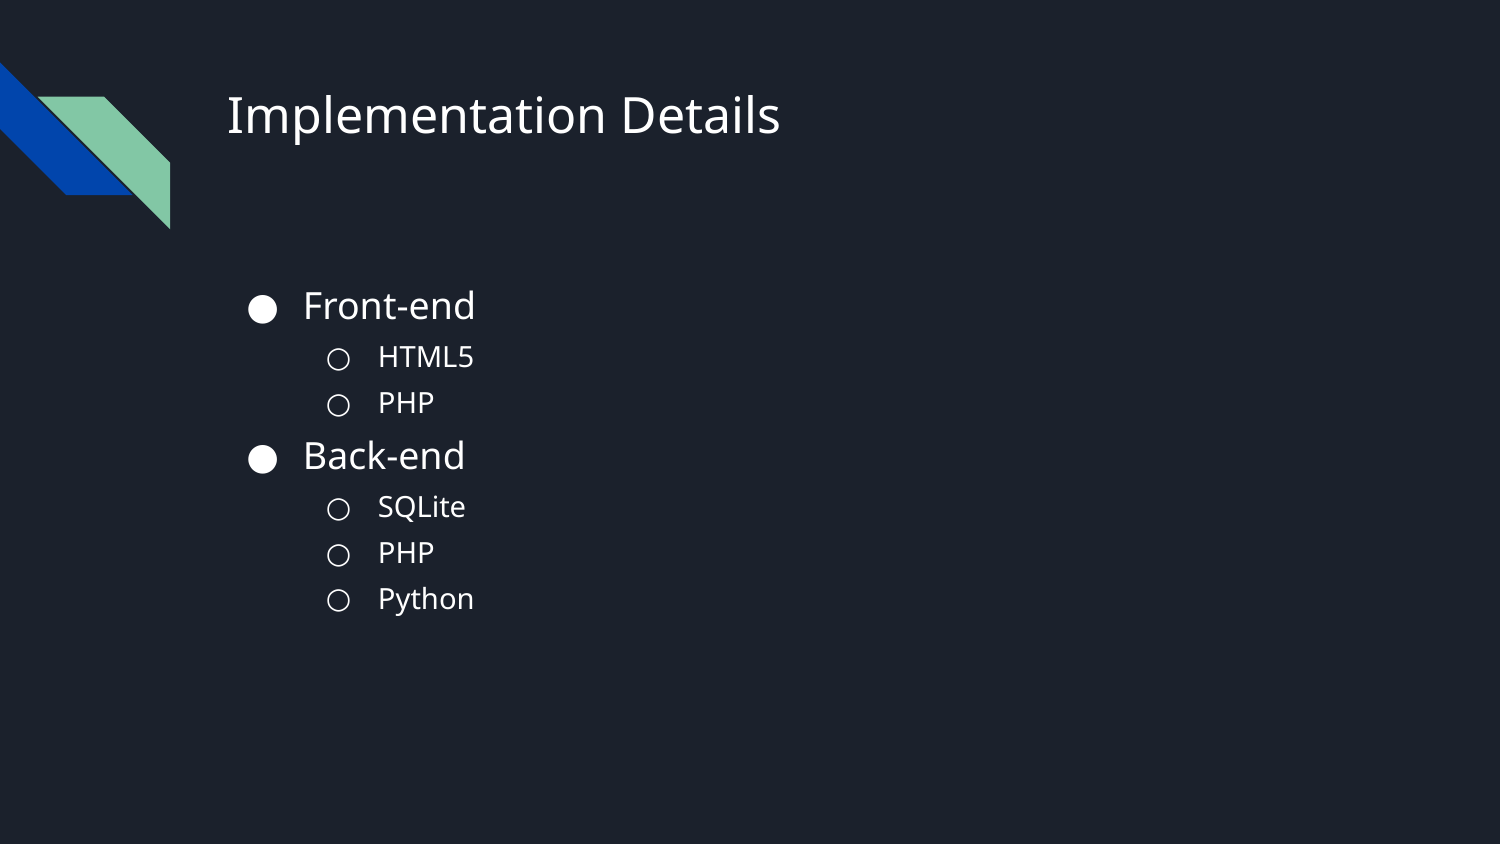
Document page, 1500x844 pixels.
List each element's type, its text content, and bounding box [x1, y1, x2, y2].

list Front-end HTML5 PHP Back-end SQLite PHP Python [212, 257, 1368, 735]
title Implementation Details [212, 64, 1368, 215]
